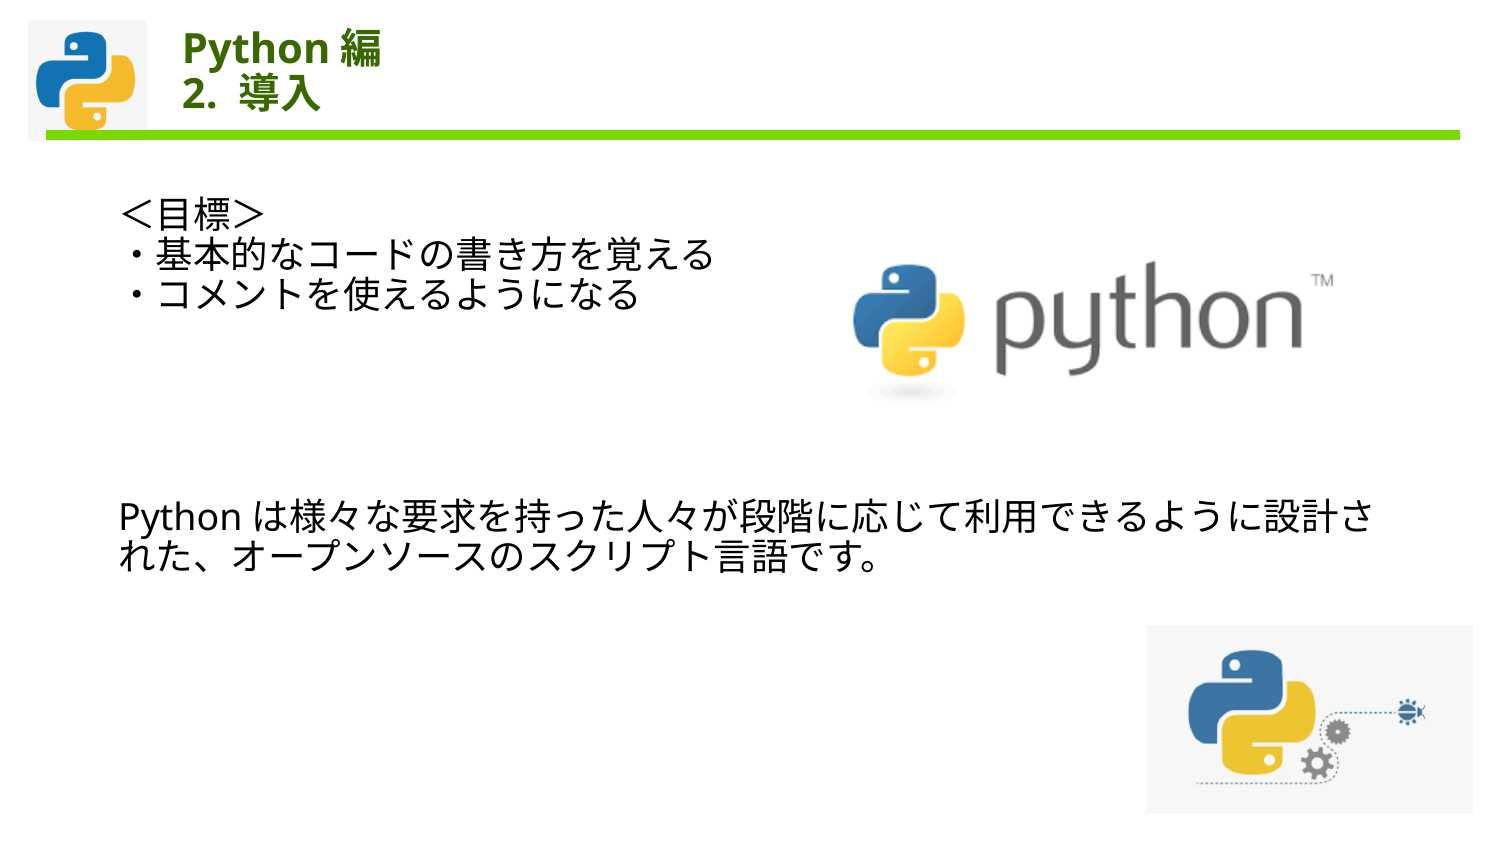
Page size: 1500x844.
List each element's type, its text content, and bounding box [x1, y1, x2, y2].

picture [774, 232, 1380, 436]
list ＜目標＞ ・基本的なコードの書き方を覚える ・コメントを使えるようになる Pythonは様々な要求を持った人々が段階に応じて利用できるように設計された、オープンソースのスクリプト言語です。 [103, 180, 1397, 717]
picture [28, 20, 147, 141]
title Python編 2. 導入 [166, 29, 1461, 116]
picture [1146, 625, 1473, 814]
